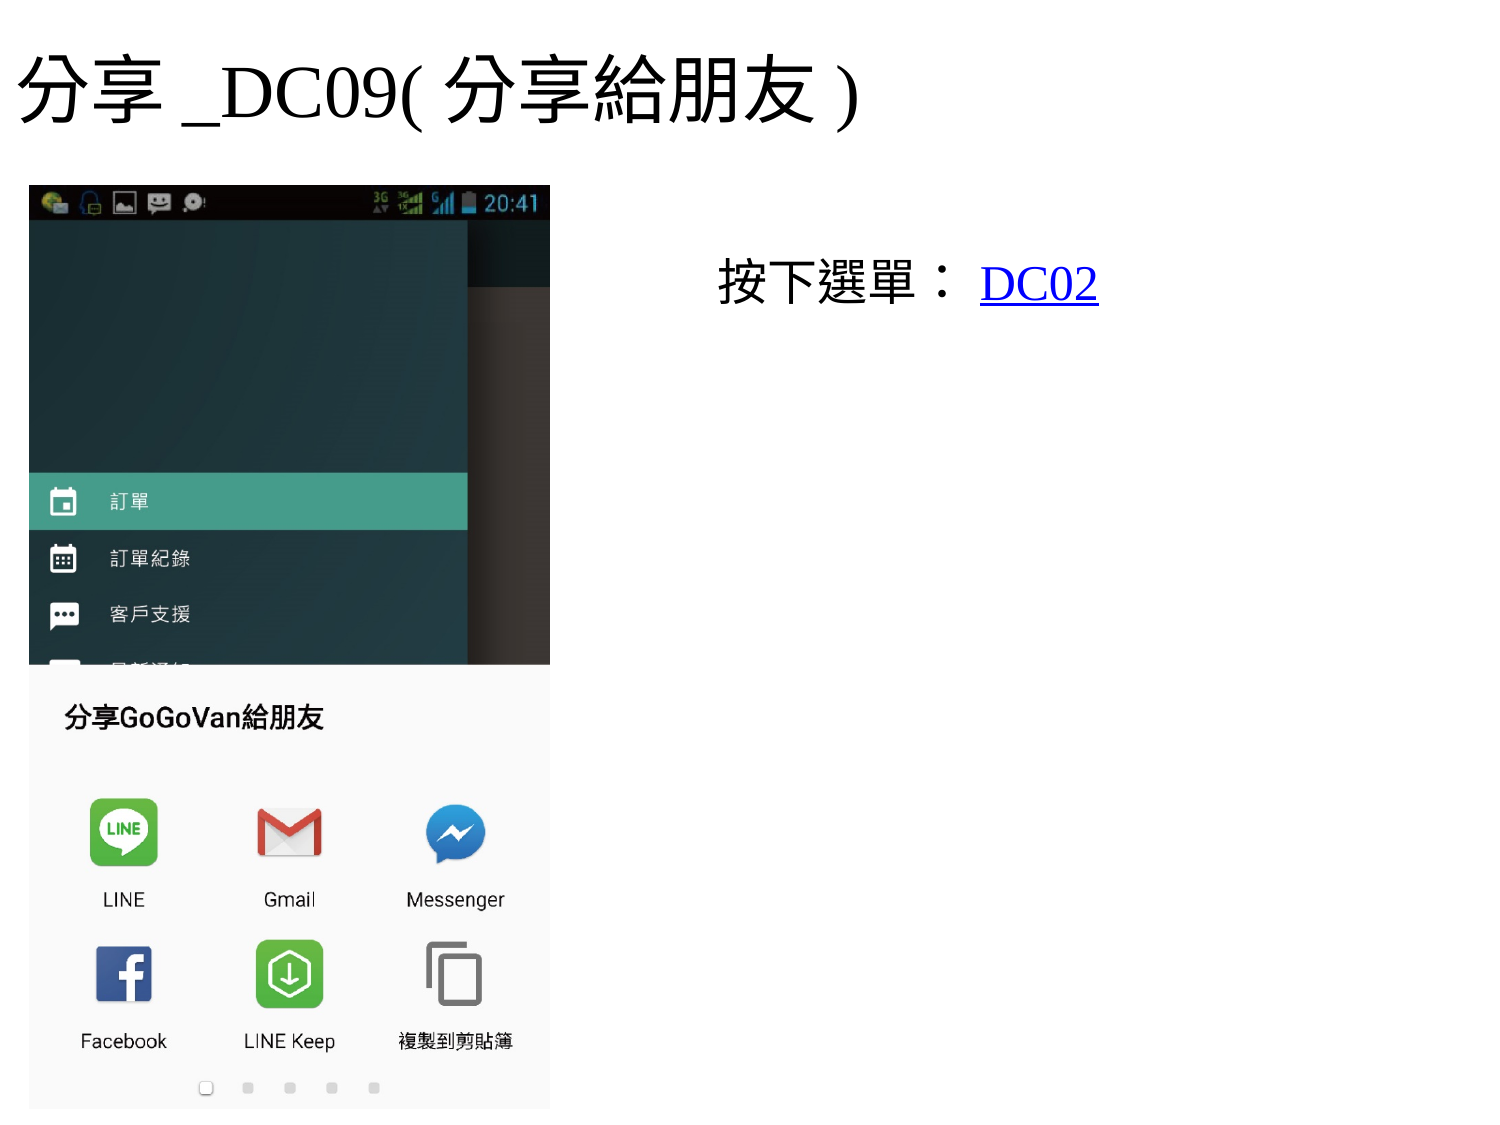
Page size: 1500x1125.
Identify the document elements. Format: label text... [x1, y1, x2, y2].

picture [29, 185, 550, 1109]
subtitle 按下選單：DC02 [702, 172, 1500, 1125]
title 分享_DC09(分享給朋友) [0, 3, 1500, 173]
